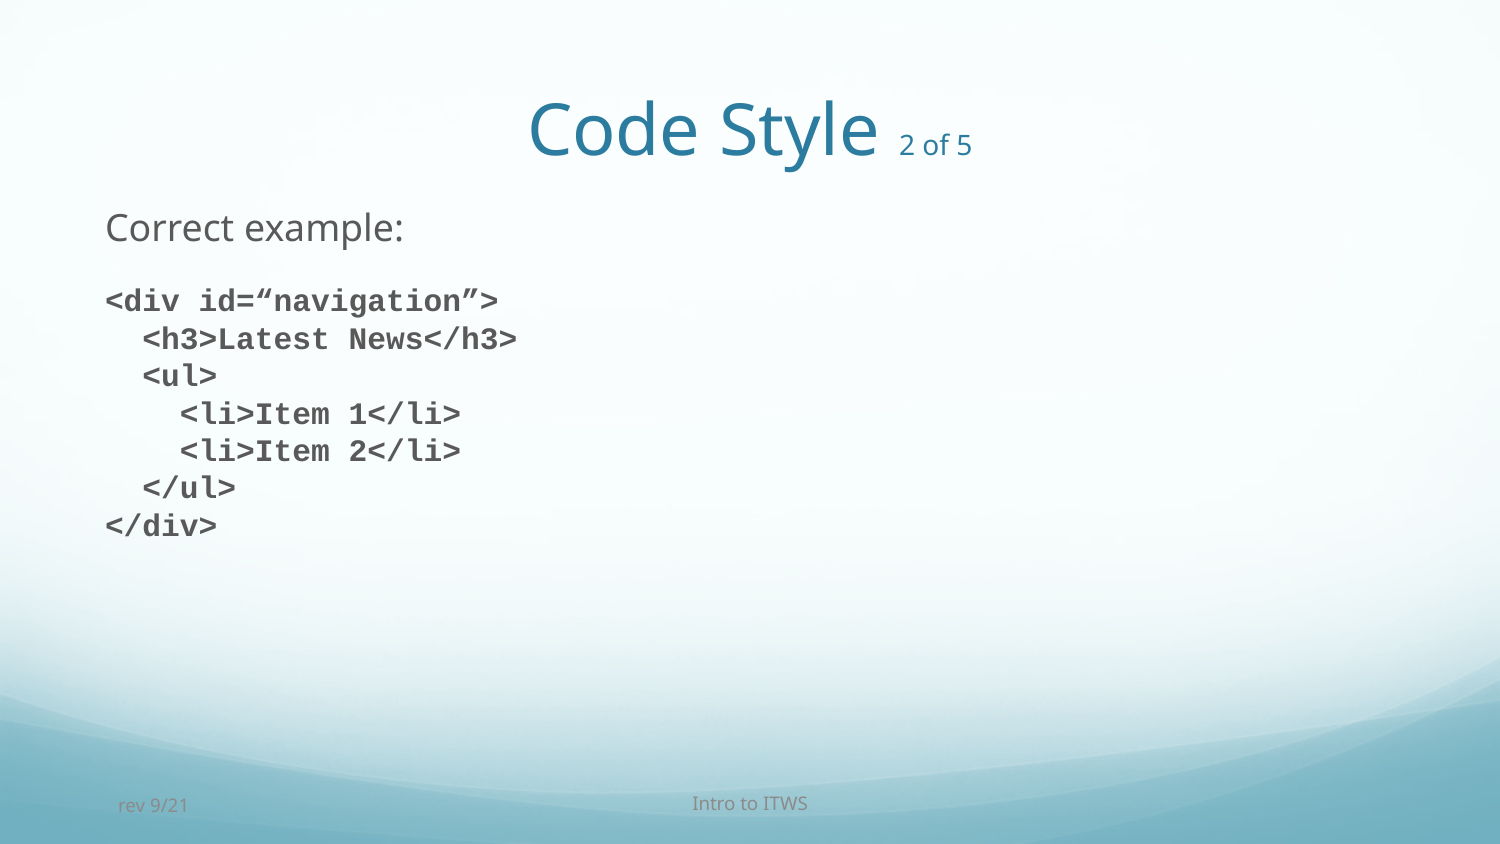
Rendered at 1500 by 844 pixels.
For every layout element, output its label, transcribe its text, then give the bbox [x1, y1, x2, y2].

slide_number rev 9/21 [103, 782, 507, 827]
list Correct example: <div id=“navigation”> <h3>Latest News</h3> <ul> <li>Item 1</li> <li>Item 2</li> </ul> </div> [89, 196, 1410, 732]
title Code Style 2 of 5 [254, 13, 1245, 178]
footer Intro to ITWS [571, 782, 929, 827]
